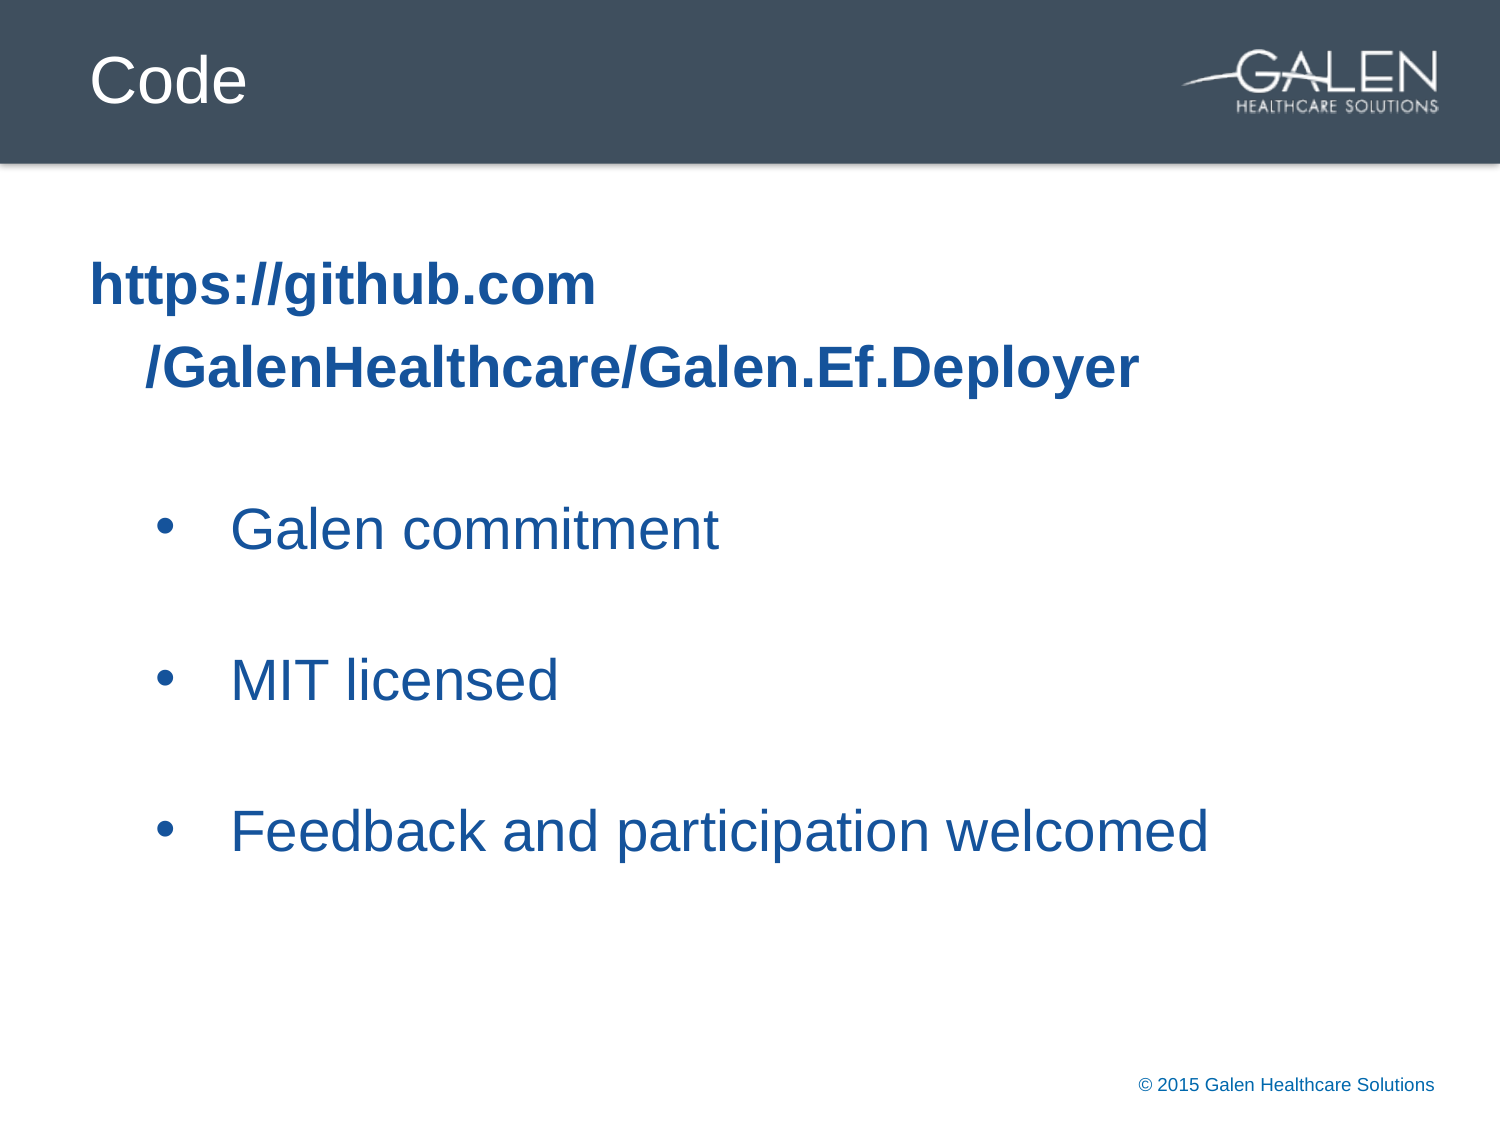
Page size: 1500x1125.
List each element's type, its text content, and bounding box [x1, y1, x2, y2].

picture [1181, 49, 1439, 114]
title Code [74, 32, 1181, 121]
list https://github.com /GalenHealthcare/Galen.Ef.Deployer Galen commitment MIT licensed Feedback and participation welcomed [74, 238, 1427, 1015]
